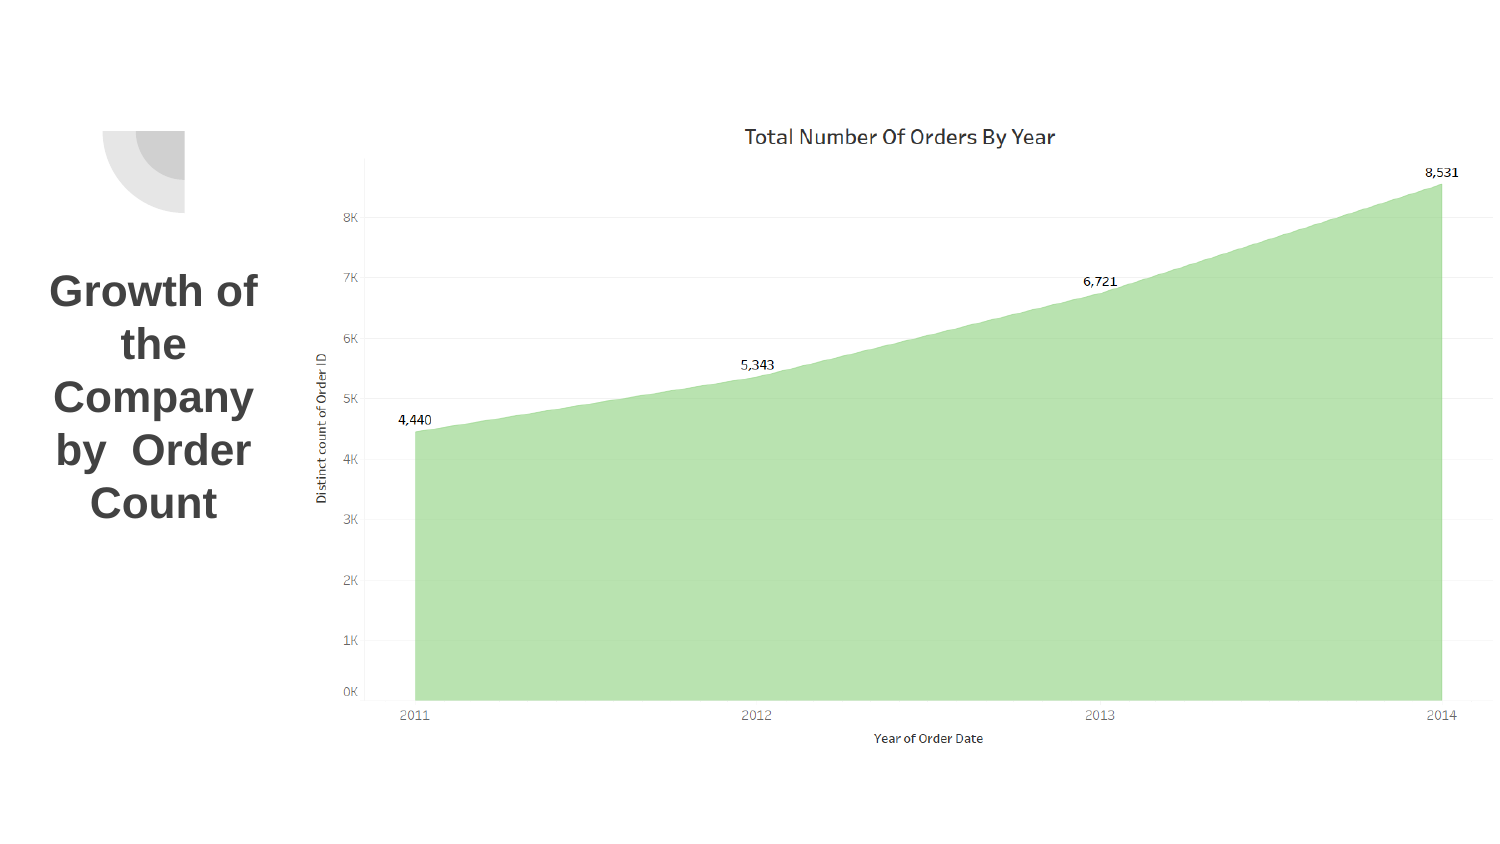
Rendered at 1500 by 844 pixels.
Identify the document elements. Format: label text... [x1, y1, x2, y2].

picture [300, 113, 1493, 756]
title Growth of the Company by Order Count [7, 247, 295, 576]
